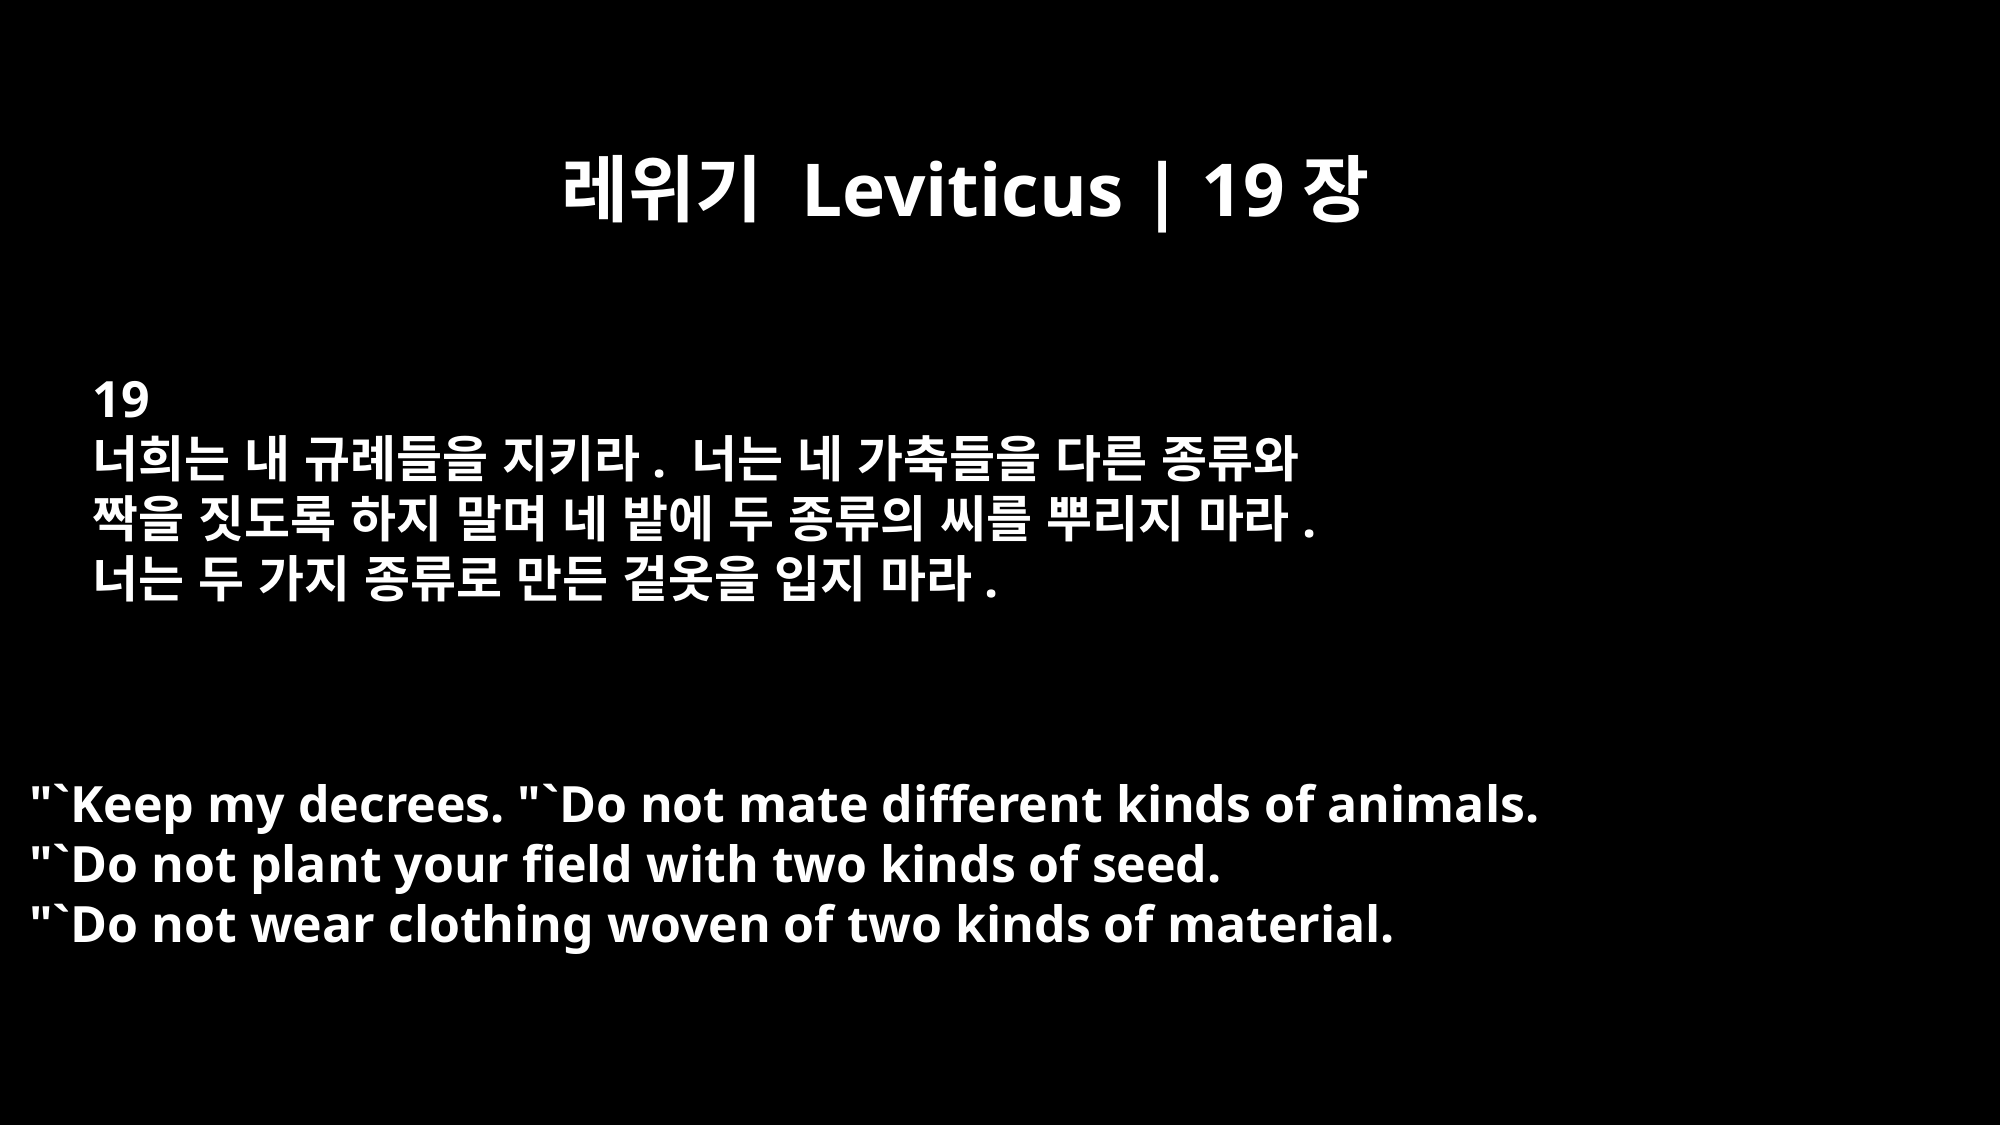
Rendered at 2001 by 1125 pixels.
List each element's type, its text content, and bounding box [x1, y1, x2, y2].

text_box 레위기 Leviticus | 19장 [546, 136, 1386, 239]
text_box 19 너희는 내 규례들을 지키라. 너는 네 가축들을 다른 종류와 짝을 짓도록 하지 말며 네 밭에 두 종류의 씨를 뿌리지 마라. 너는 두 가지 종류로 만든 겉옷을 입지 마라. [77, 359, 1345, 615]
text_box "`Keep my decrees. "`Do not mate different kinds of animals. "`Do not plant your field with two kinds of seed. "`Do not wear clothing woven of two kinds of material. [14, 764, 1568, 960]
